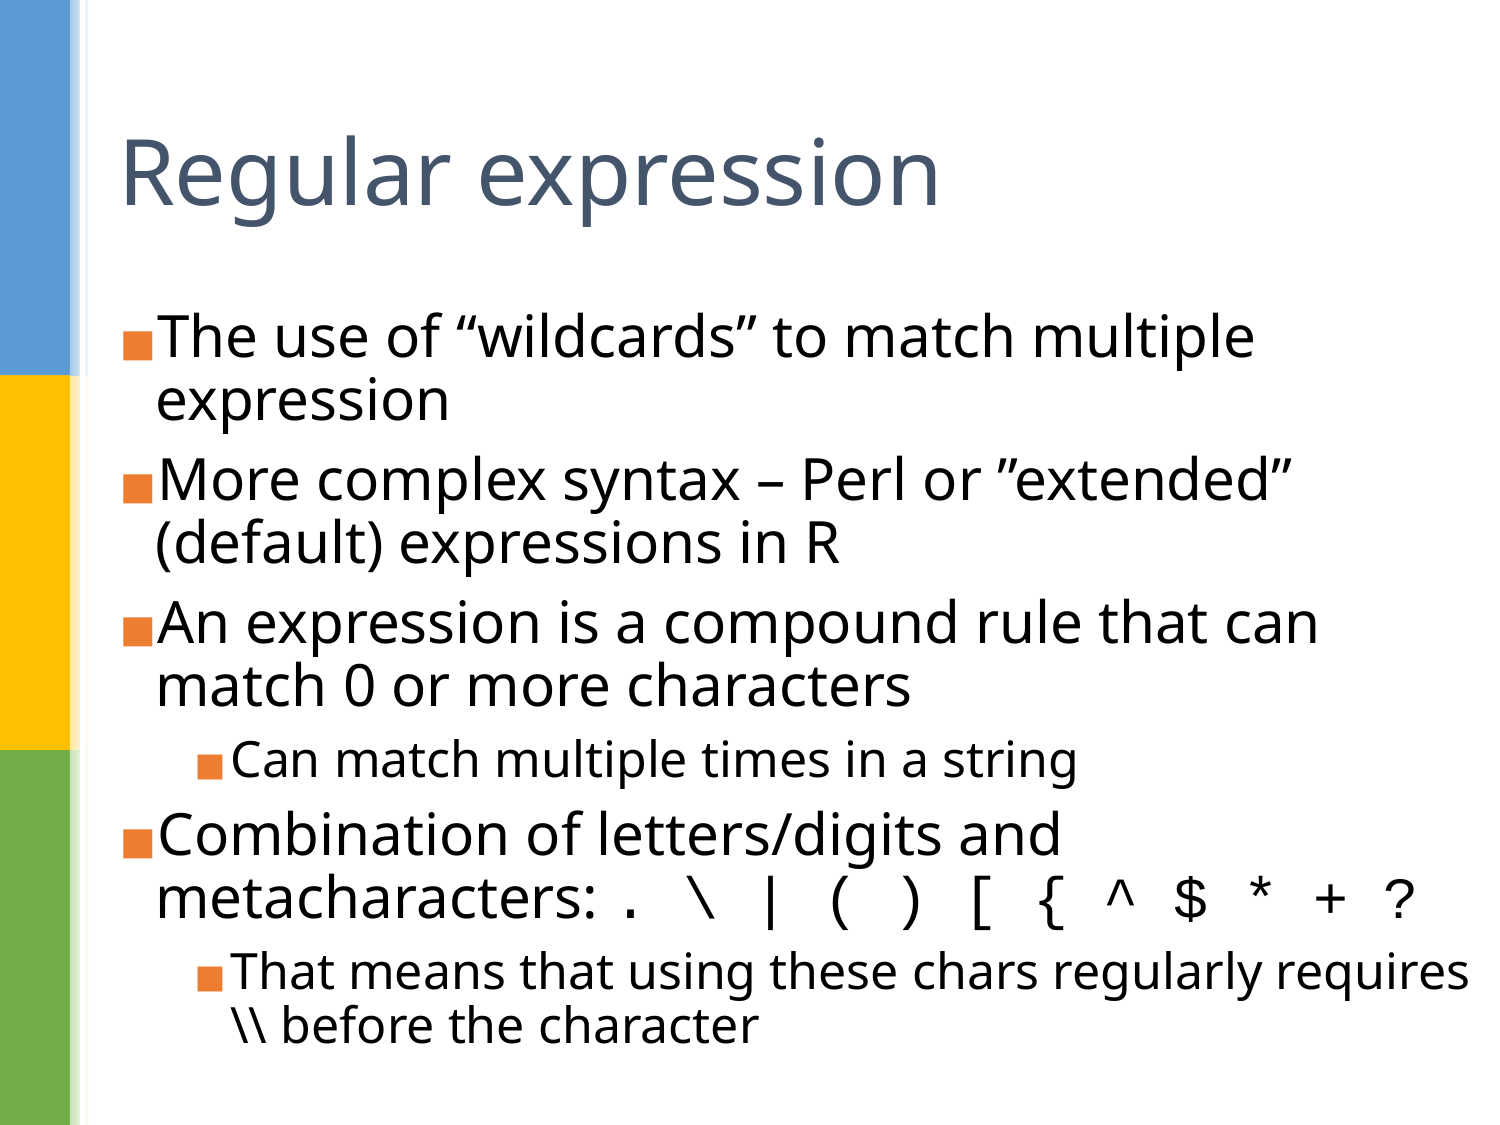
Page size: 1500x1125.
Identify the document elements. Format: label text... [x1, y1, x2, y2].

list The use of “wildcards” to match multiple expression More complex syntax – Perl or ”extended” (default) expressions in R An expression is a compound rule that can match 0 or more characters Can match multiple times in a string Combination of letters/digits and metacharacters: . \ | ( ) [ { ^ $ * + ? That means that using these chars regularly requires \\ before the character [103, 299, 1488, 1075]
title Regular expression [103, 59, 1397, 278]
